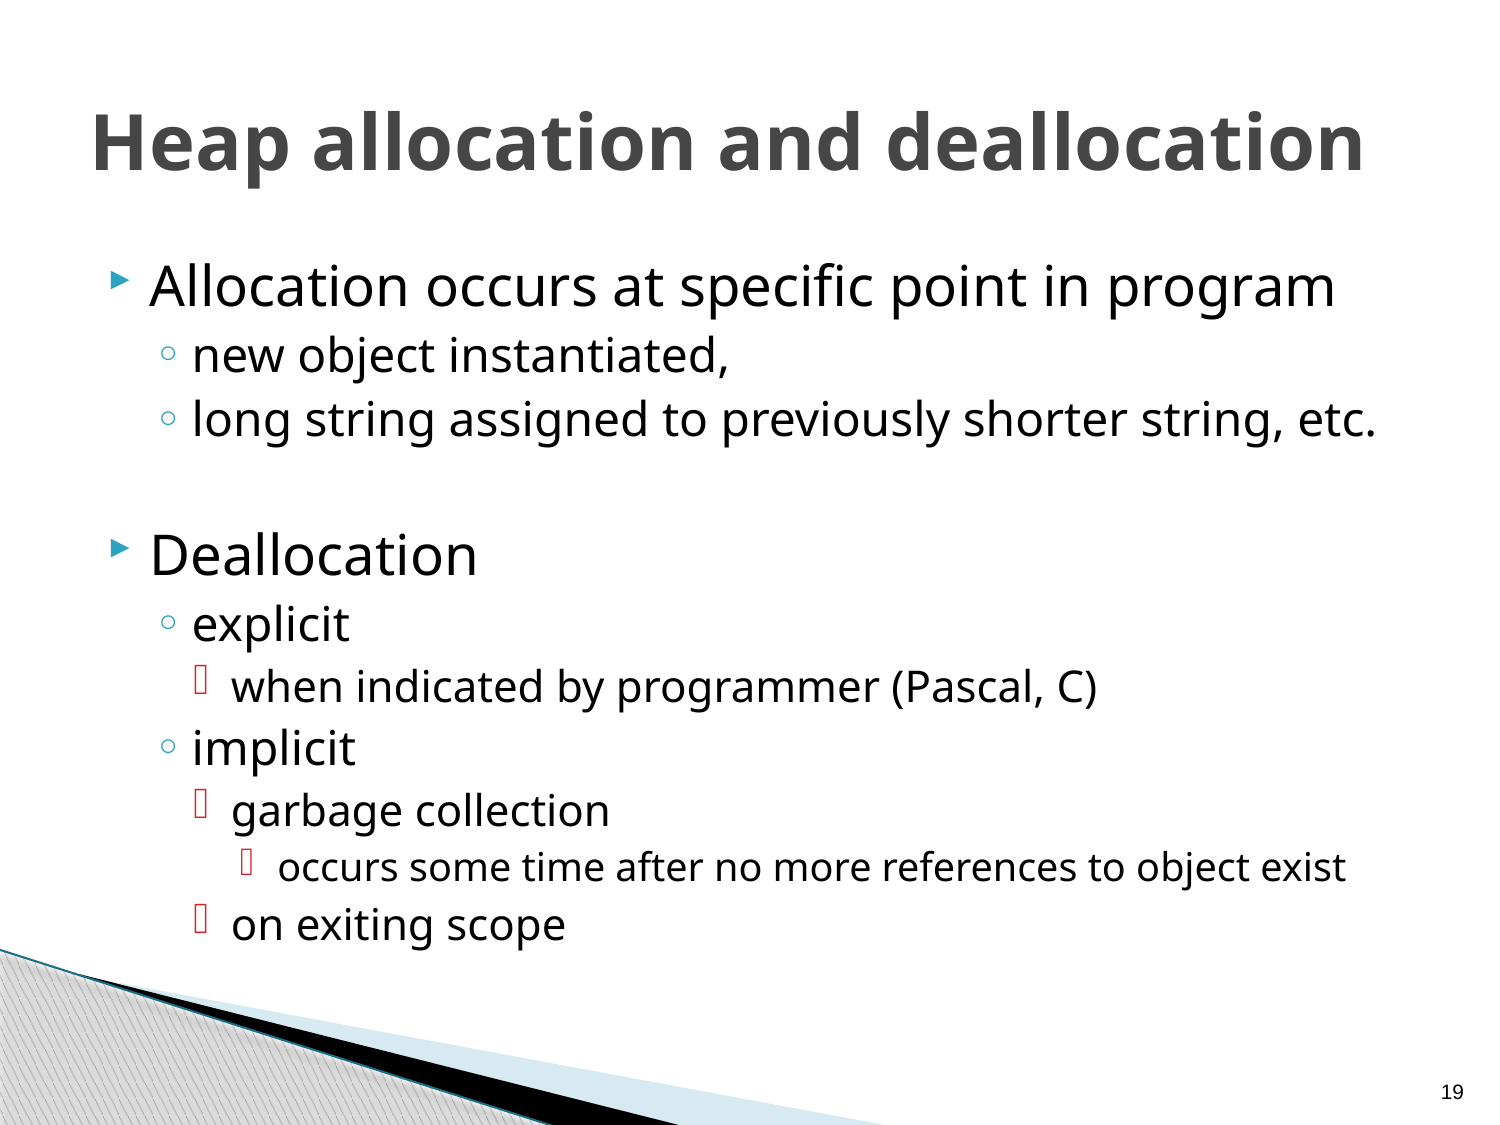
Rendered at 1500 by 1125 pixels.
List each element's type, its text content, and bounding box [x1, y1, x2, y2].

list Allocation occurs at specific point in program new object instantiated, long string assigned to previously shorter string, etc. Deallocation explicit when indicated by programmer (Pascal, C) implicit garbage collection occurs some time after no more references to object exist on exiting scope [75, 243, 1425, 986]
title Heap allocation and deallocation [75, 45, 1425, 233]
slide_number 19 [1325, 1051, 1479, 1112]
